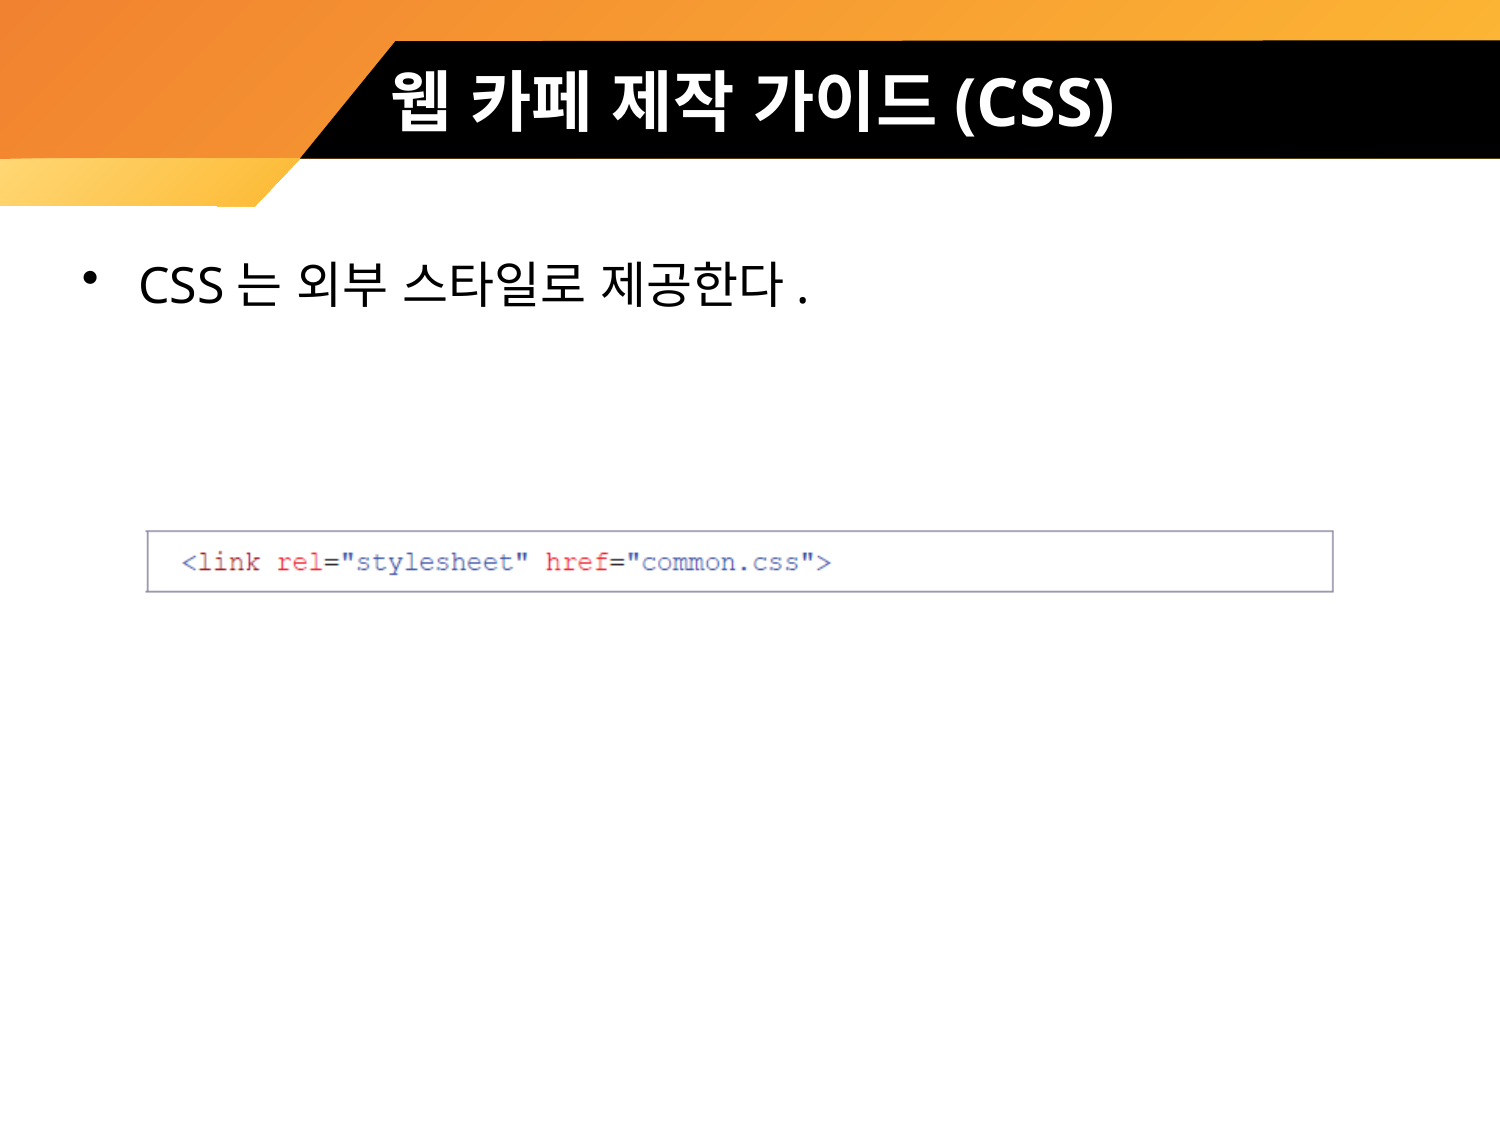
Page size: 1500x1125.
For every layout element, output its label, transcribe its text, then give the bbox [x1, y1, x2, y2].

text_box CSS는 외부 스타일로 제공한다. [67, 246, 1447, 1059]
title 웹 카페 제작 가이드(CSS) [374, 36, 1481, 163]
picture [141, 521, 1359, 604]
